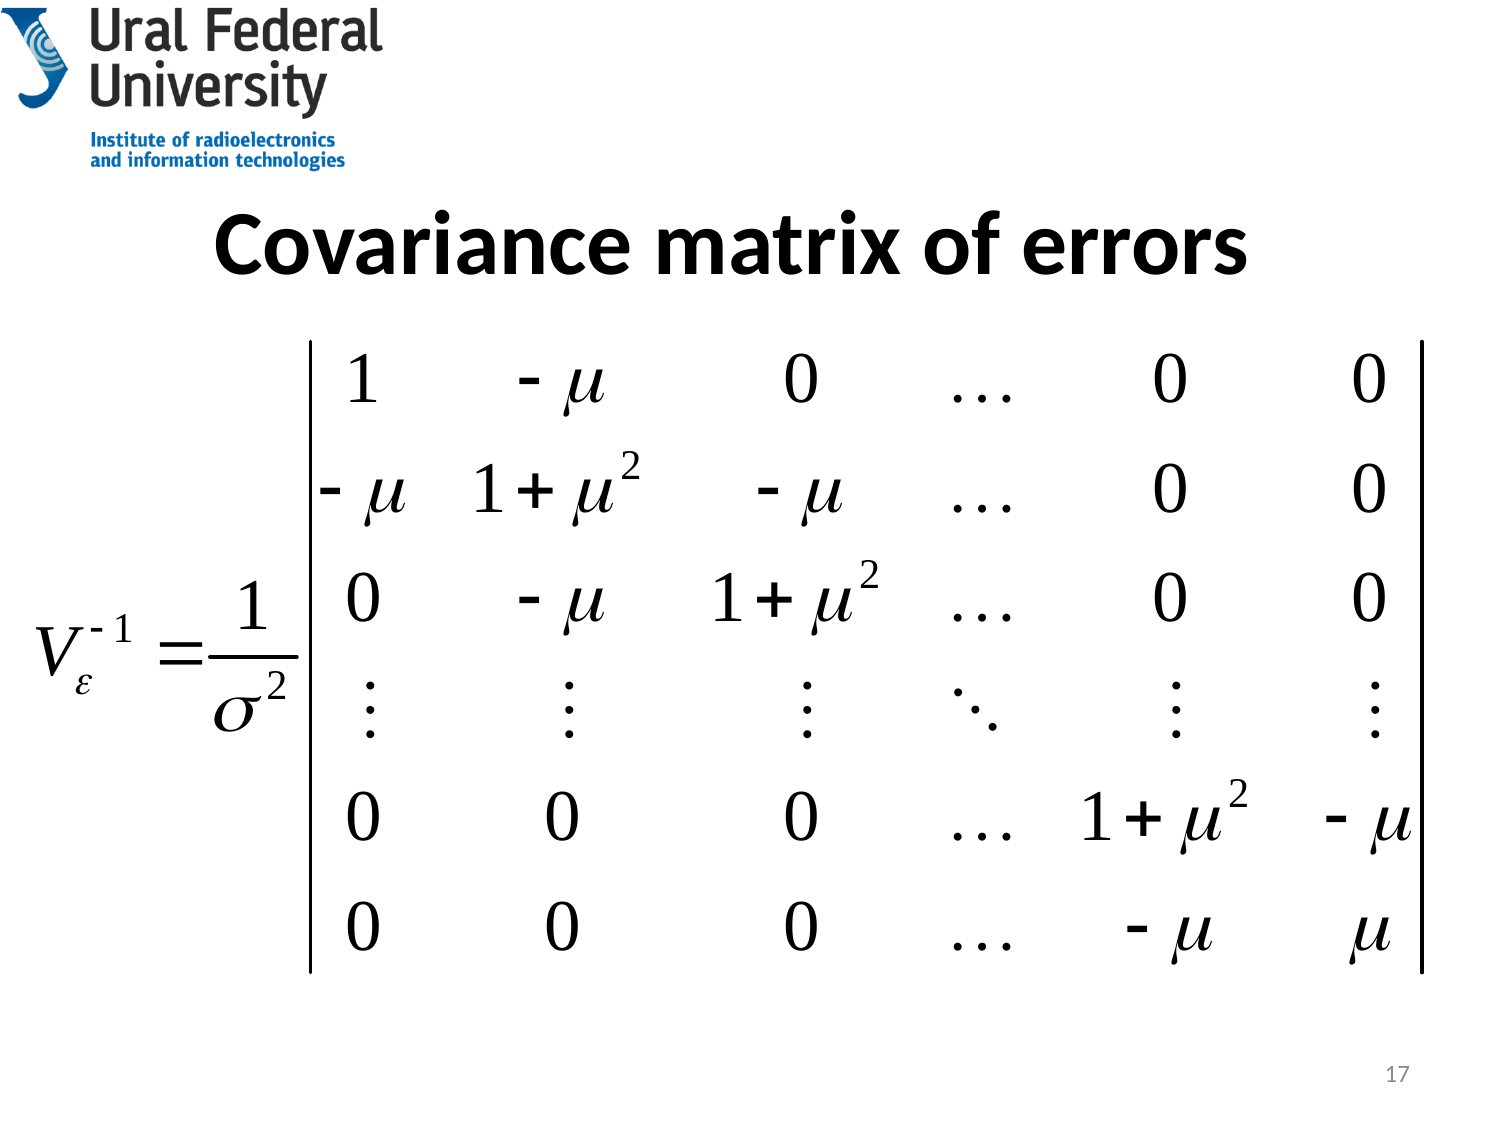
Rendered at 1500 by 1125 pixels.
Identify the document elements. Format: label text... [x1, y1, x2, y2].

title Covariance matrix of errors [29, 172, 1436, 303]
picture [0, 0, 384, 174]
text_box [29, 326, 1439, 988]
slide_number 17 [1074, 1042, 1425, 1103]
